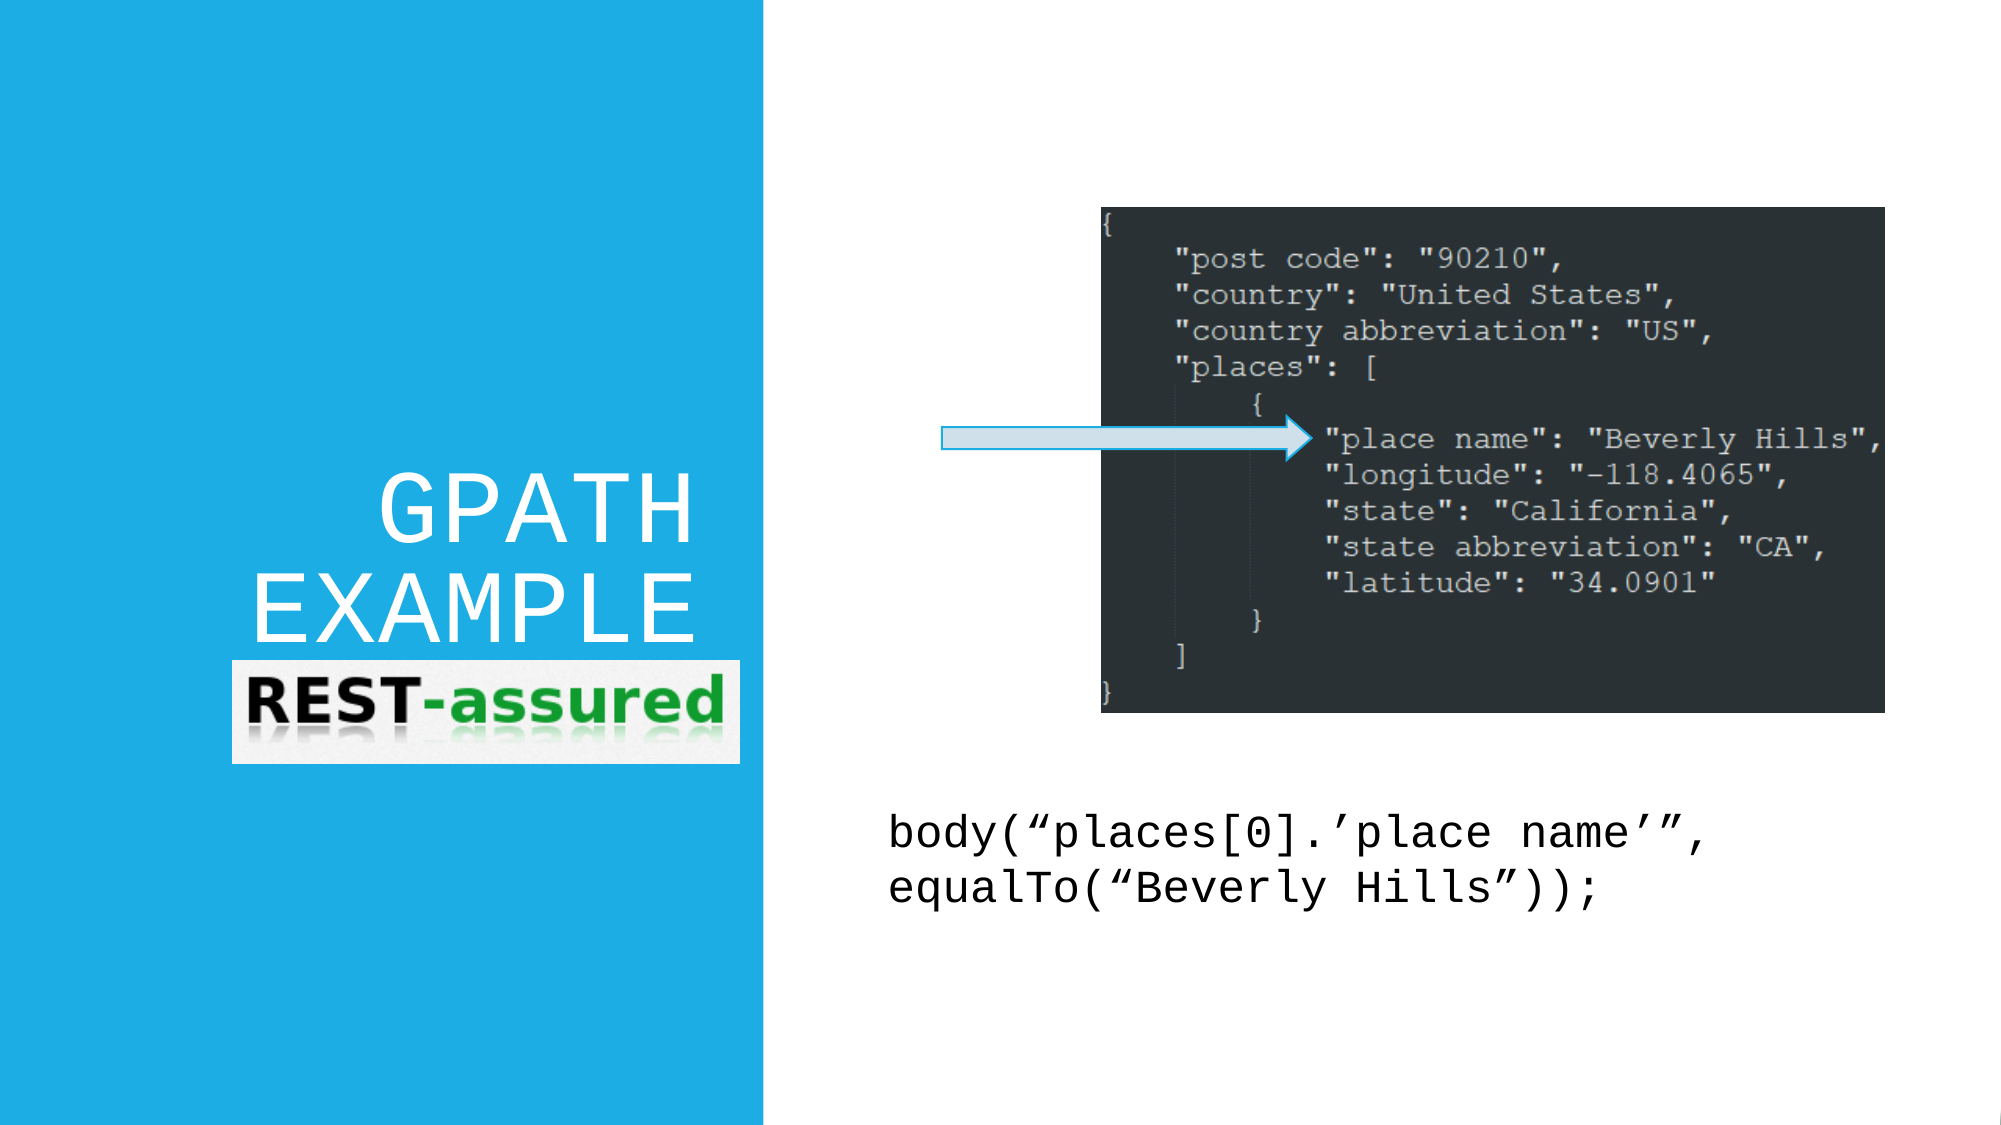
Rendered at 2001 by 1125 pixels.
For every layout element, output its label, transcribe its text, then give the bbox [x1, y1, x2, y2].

picture [232, 660, 740, 765]
text_box body(“places[0].’place name’”, equalTo(“Beverly Hills”)); [872, 794, 1929, 919]
text_box [0, 0, 765, 1125]
title GPath example [158, 131, 715, 993]
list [1101, 207, 1885, 713]
text_box [941, 427, 1094, 450]
text_box [765, 0, 2000, 1125]
